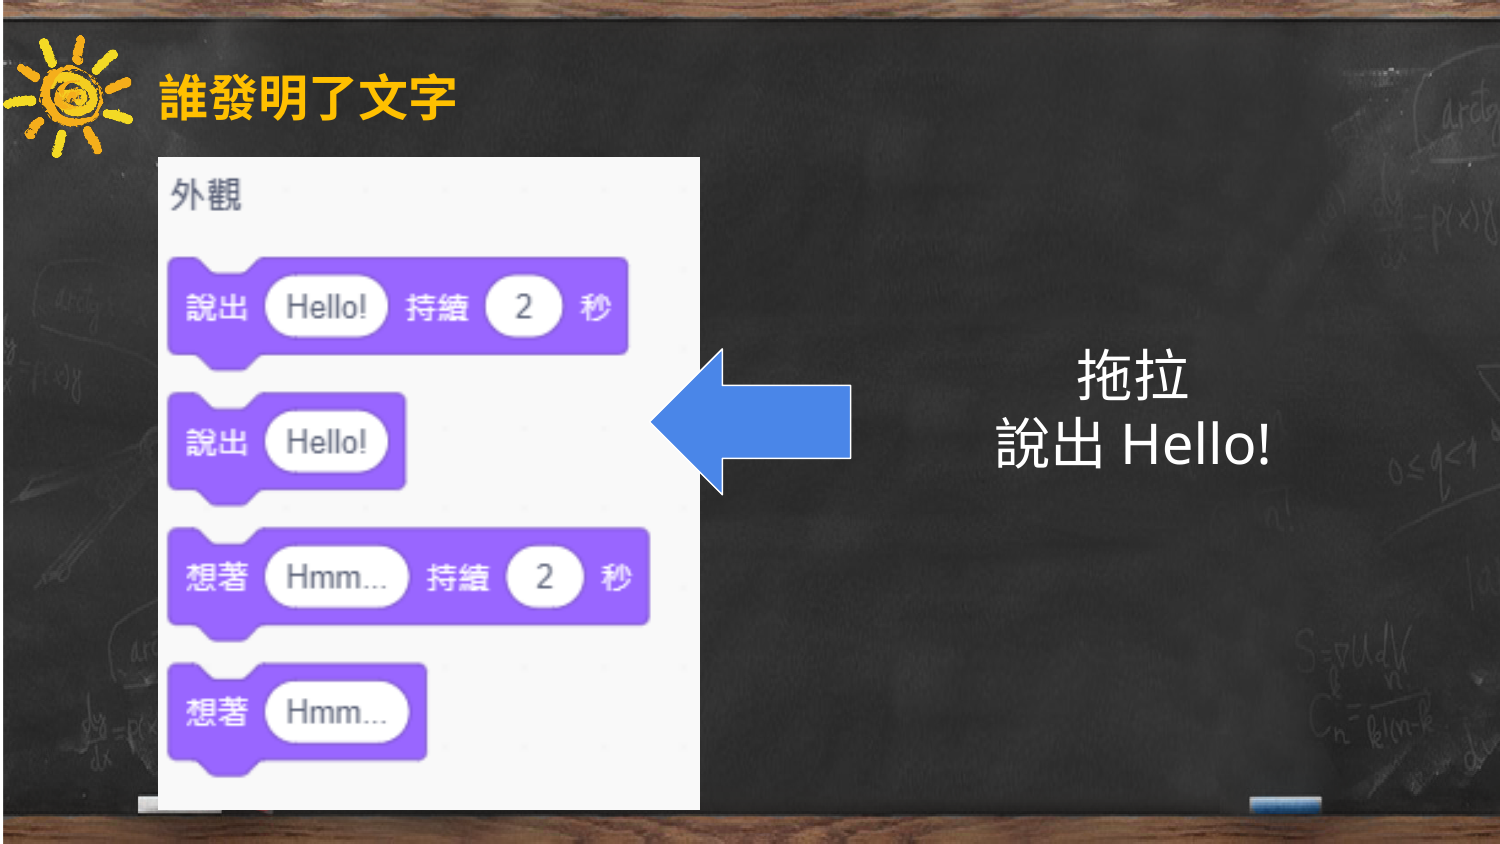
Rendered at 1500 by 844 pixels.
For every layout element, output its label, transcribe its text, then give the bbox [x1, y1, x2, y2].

text_box 誰發明了文字 [158, 66, 462, 127]
text_box [705, 348, 851, 495]
picture [0, 0, 1500, 844]
text_box 拖拉 說出Hello! [830, 329, 1437, 515]
